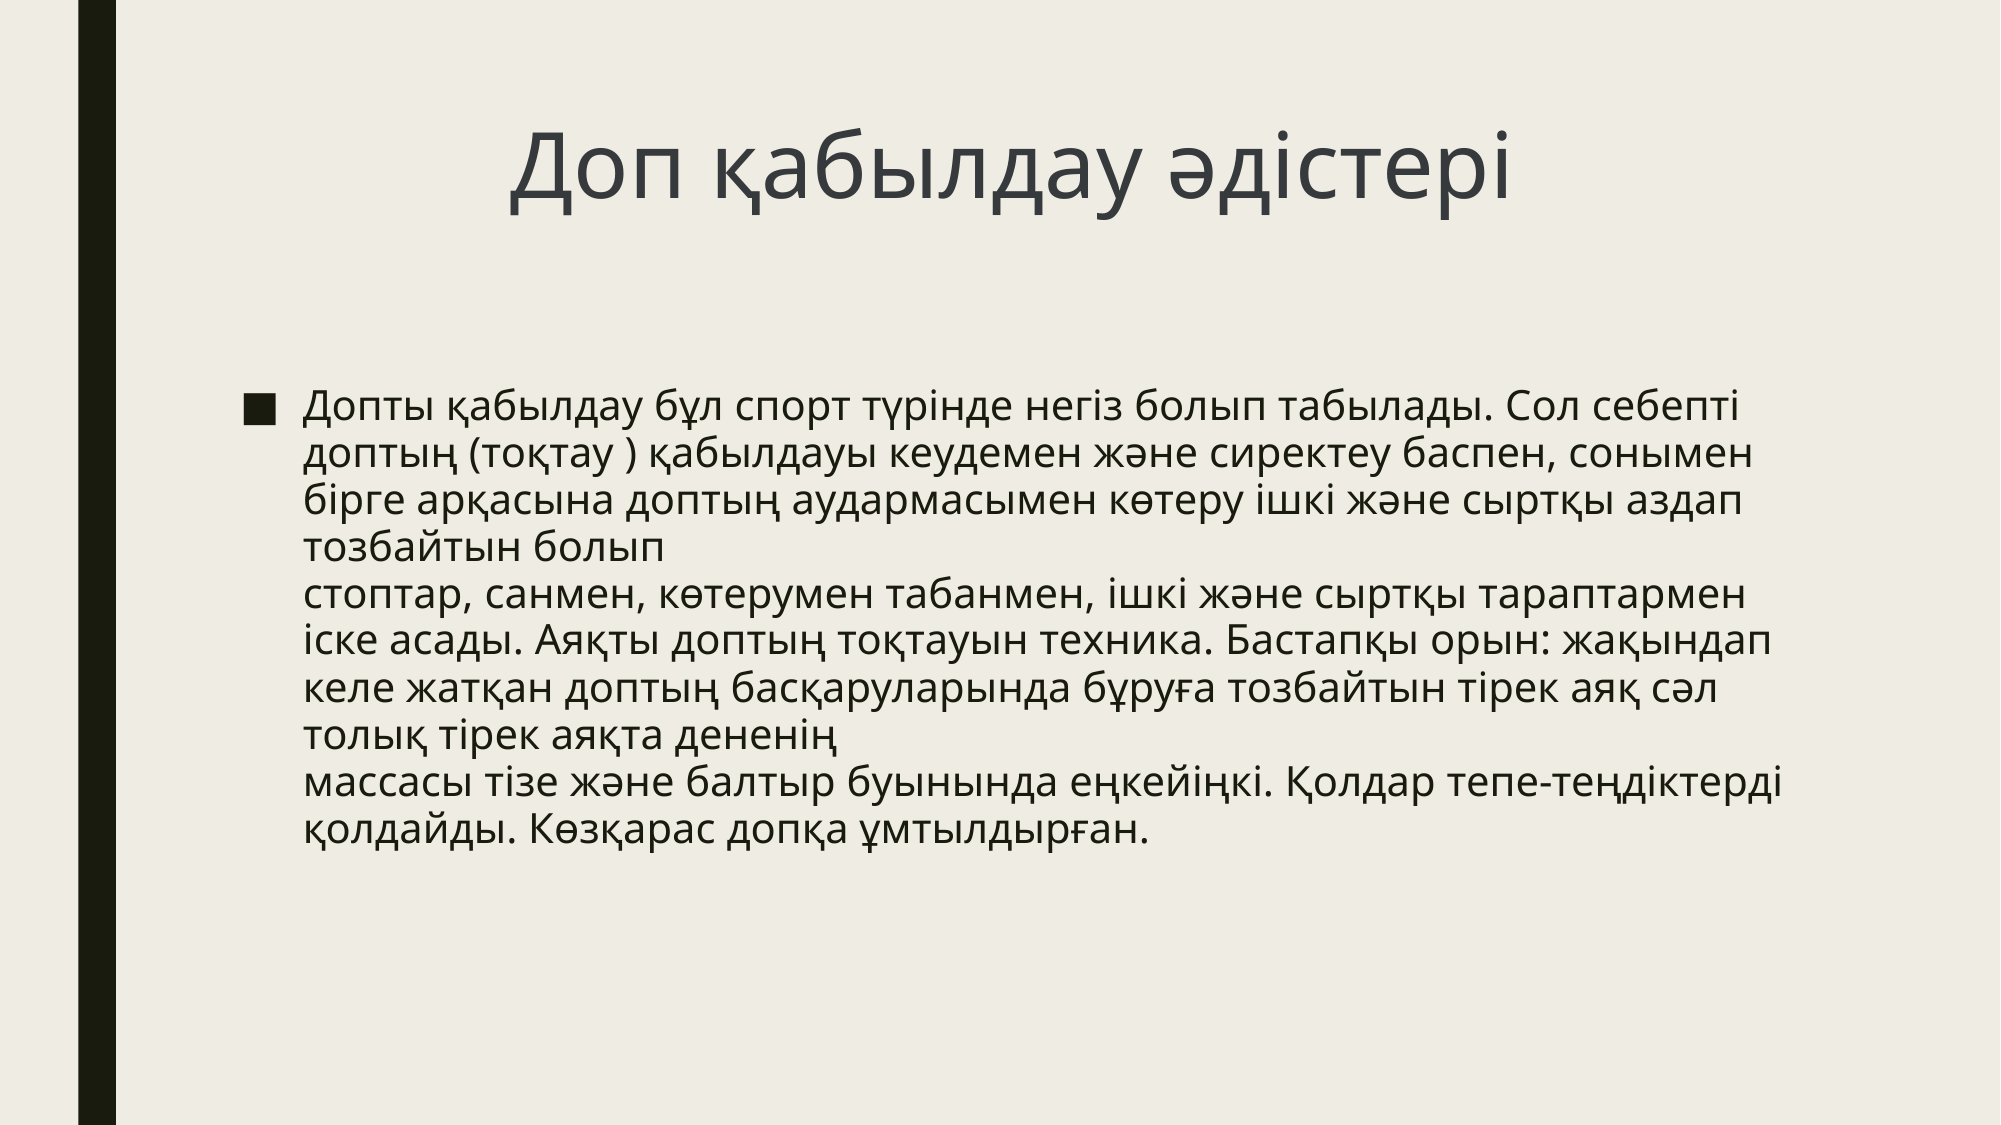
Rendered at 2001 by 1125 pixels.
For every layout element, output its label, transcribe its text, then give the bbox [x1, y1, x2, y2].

list Допты қабылдау бұл спорт түрінде негіз болып табылады. Сол себепті доптың (тоқтау ) қабылдауы кеудемен және сиректеу баспен, сонымен бiрге арқасына доптың аудармасымен көтеру iшкi және сыртқы аздап тозбайтын болып стоптар, санмен, көтерумен табанмен, iшкi және сыртқы тараптармен iске асады. Аяқты доптың тоқтауын техника. Бастапқы орын: жақындап келе жатқан доптың басқаруларында бұруға тозбайтын тiрек аяқ сәл толық тiрек аяқта дененiң массасы тiзе және балтыр буынында еңкейiңкi. Қолдар тепе-теңдiктердi қолдайды. Көзқарас допқа ұмтылдырған. [225, 375, 1800, 963]
title Доп қабылдау әдістері [225, 112, 1800, 357]
